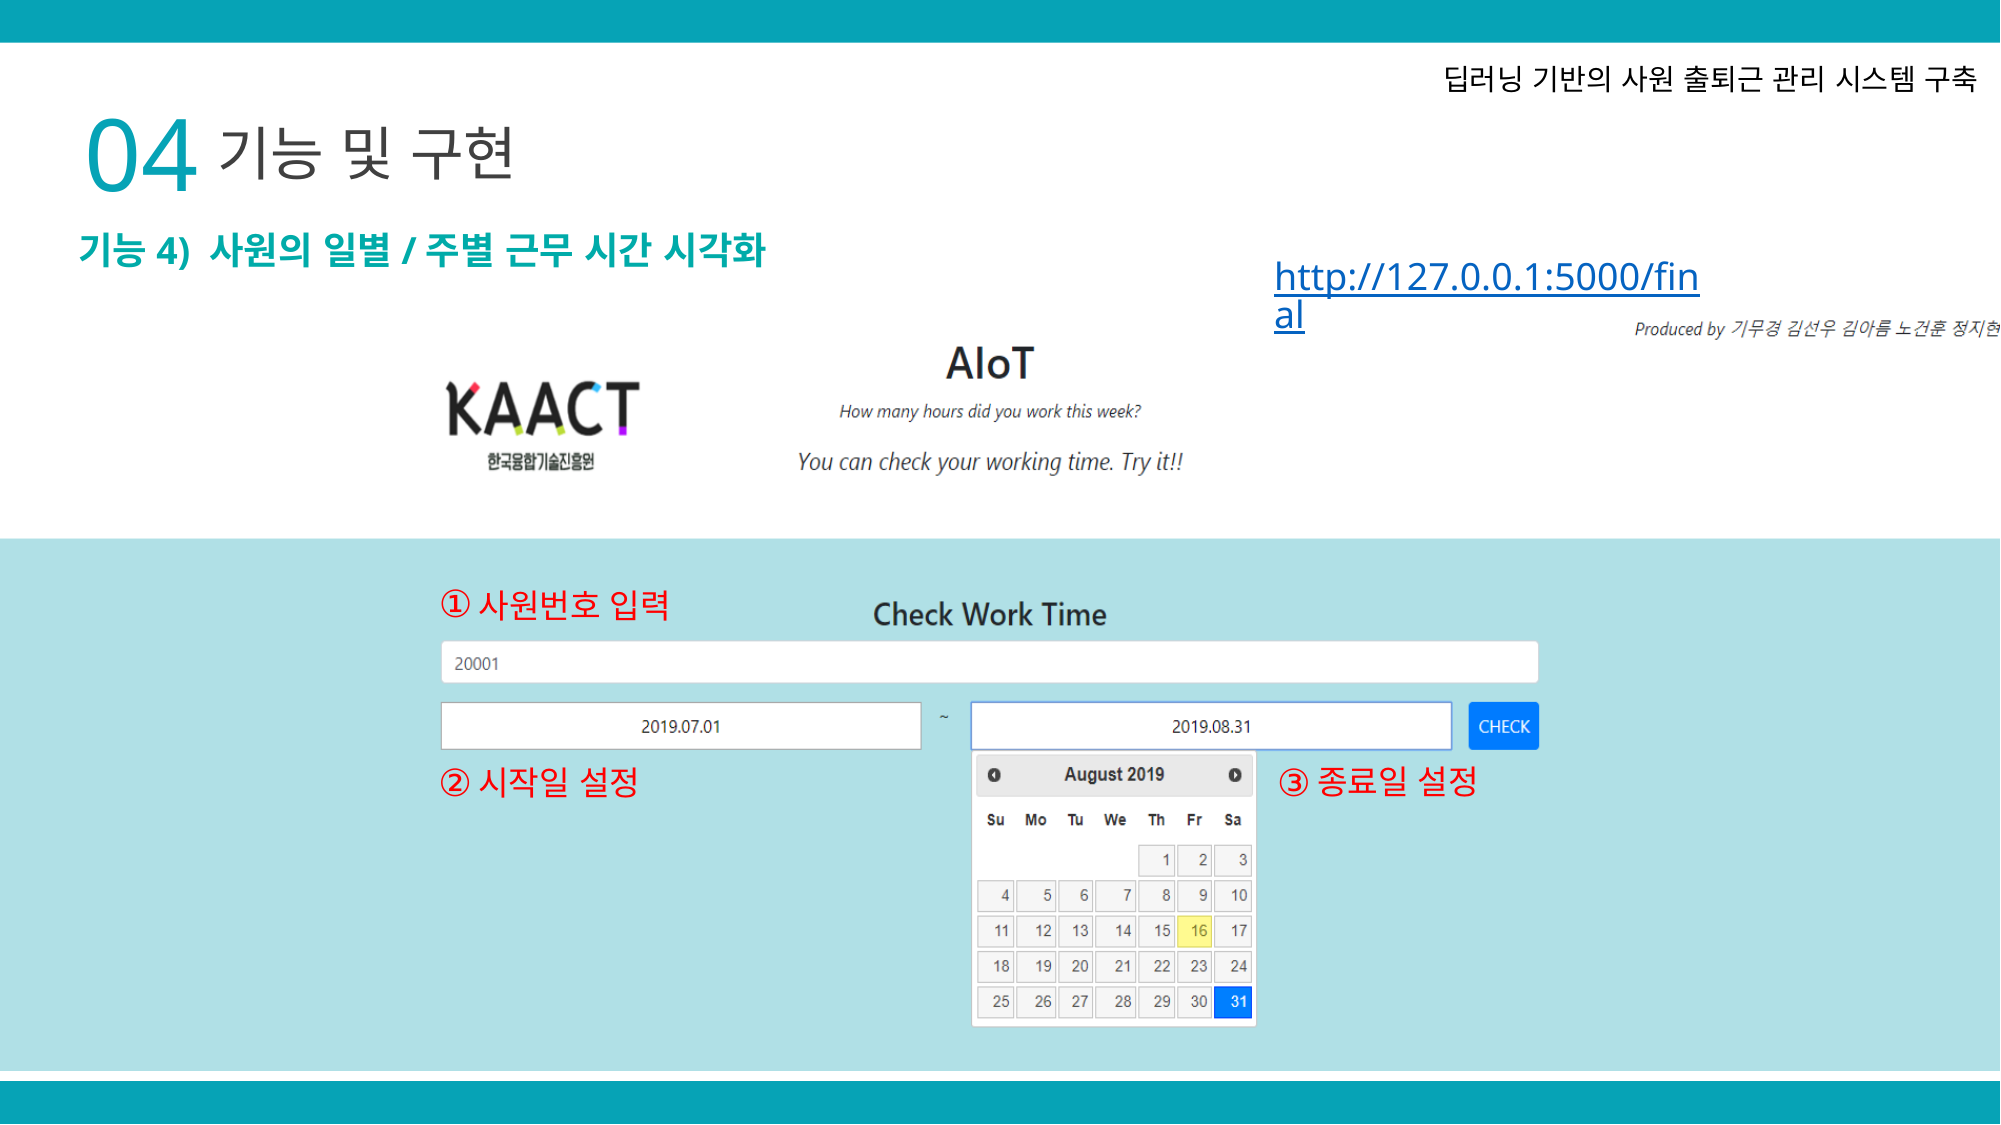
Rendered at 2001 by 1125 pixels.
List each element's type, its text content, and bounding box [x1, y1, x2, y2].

text_box http://127.0.0.1:5000/final [1259, 245, 1732, 309]
text_box 기능 및 구현 [202, 110, 533, 195]
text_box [421, 572, 1602, 858]
picture [0, 309, 2000, 1071]
text_box 기능4) 사원의 일별/주별 근무 시간 시각화 [63, 219, 1044, 280]
text_box 04 [69, 83, 214, 219]
text_box 딥러닝 기반의 사원 출퇴근 관리 시스템 구축 [992, 53, 2000, 104]
